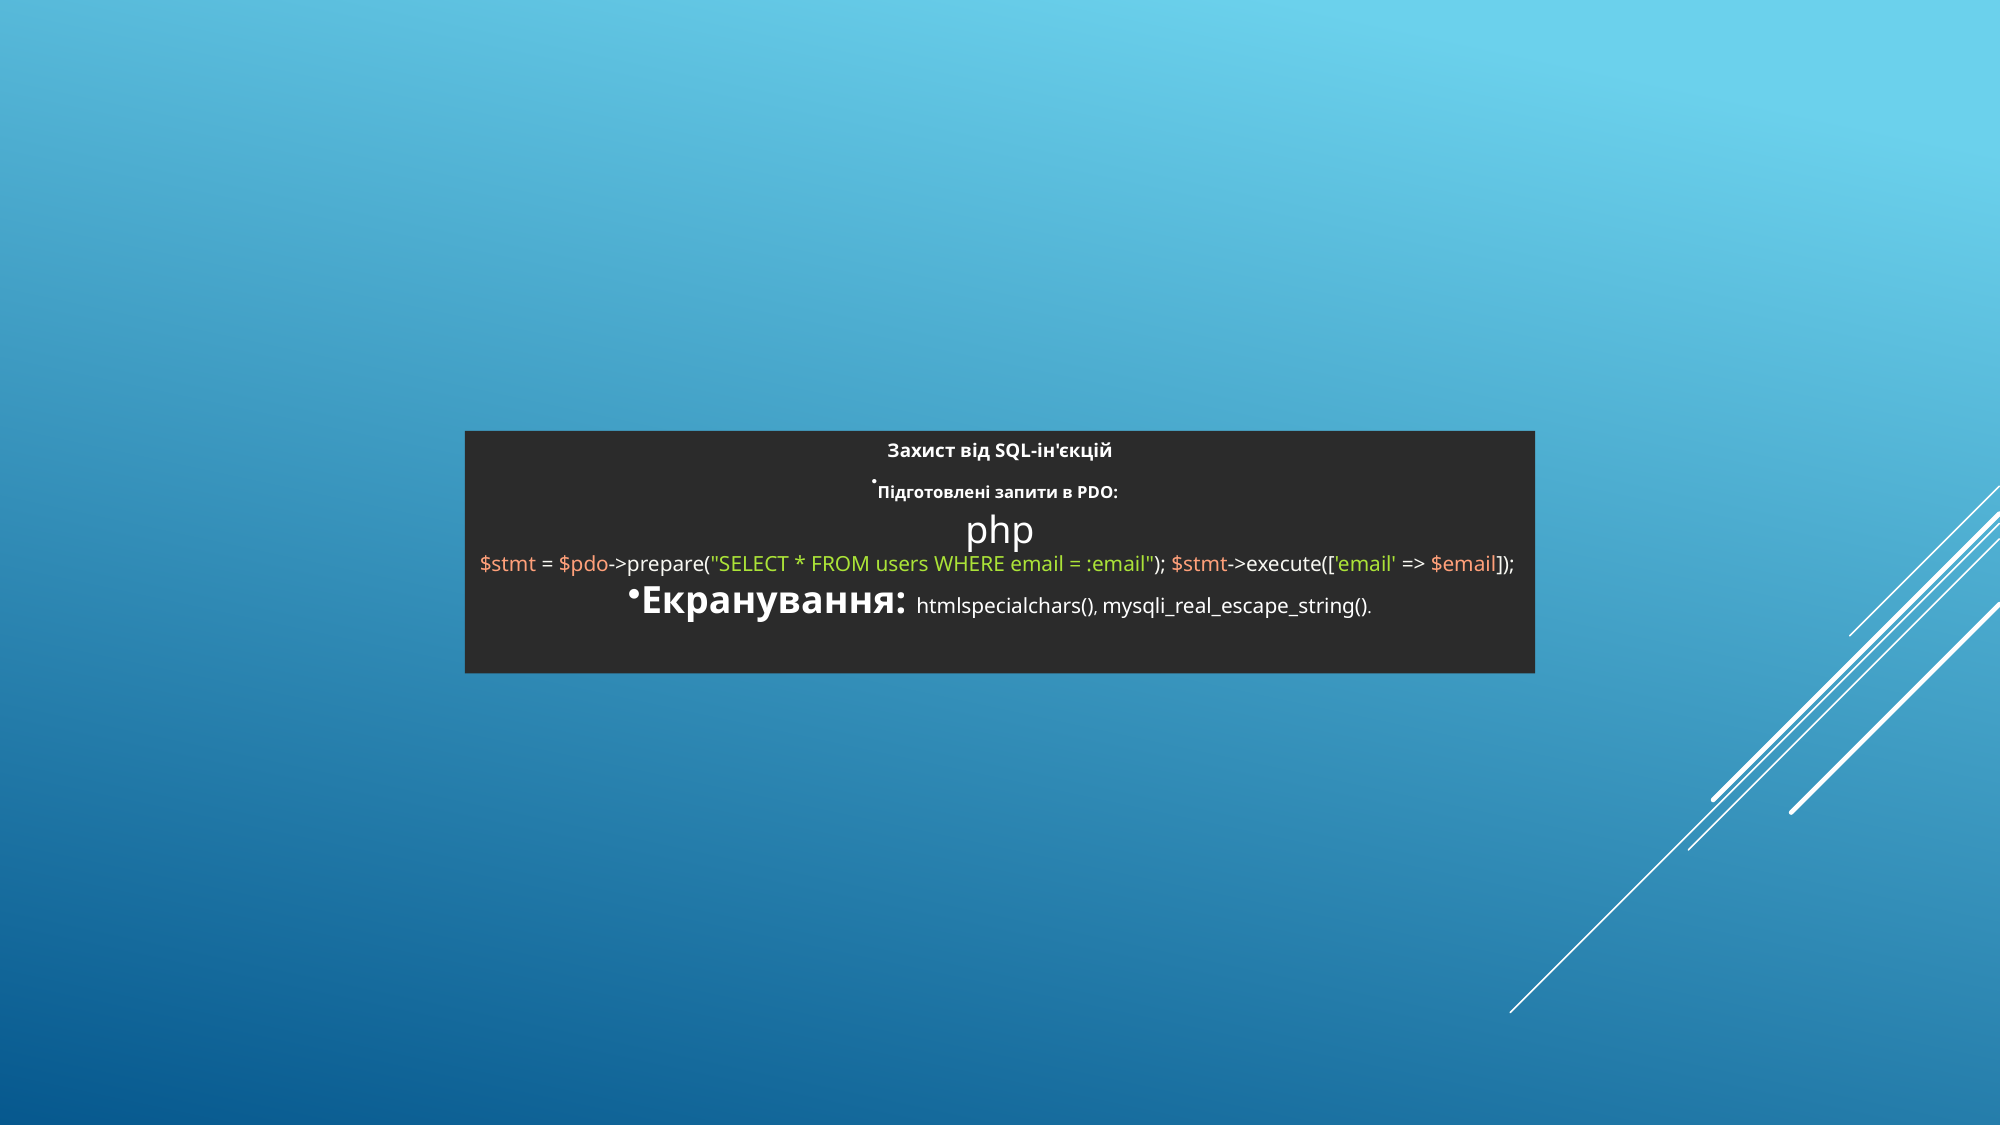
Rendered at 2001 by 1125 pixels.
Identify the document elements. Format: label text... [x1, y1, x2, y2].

text_box Захист від SQL-ін'єкцій Підготовлені запити в PDO: php $stmt = $pdo->prepare("SELECT * FROM users WHERE email = :email"); $stmt->execute(['email' => $email]); Екранування: htmlspecialchars(), mysqli_real_escape_string(). [464, 430, 1536, 674]
